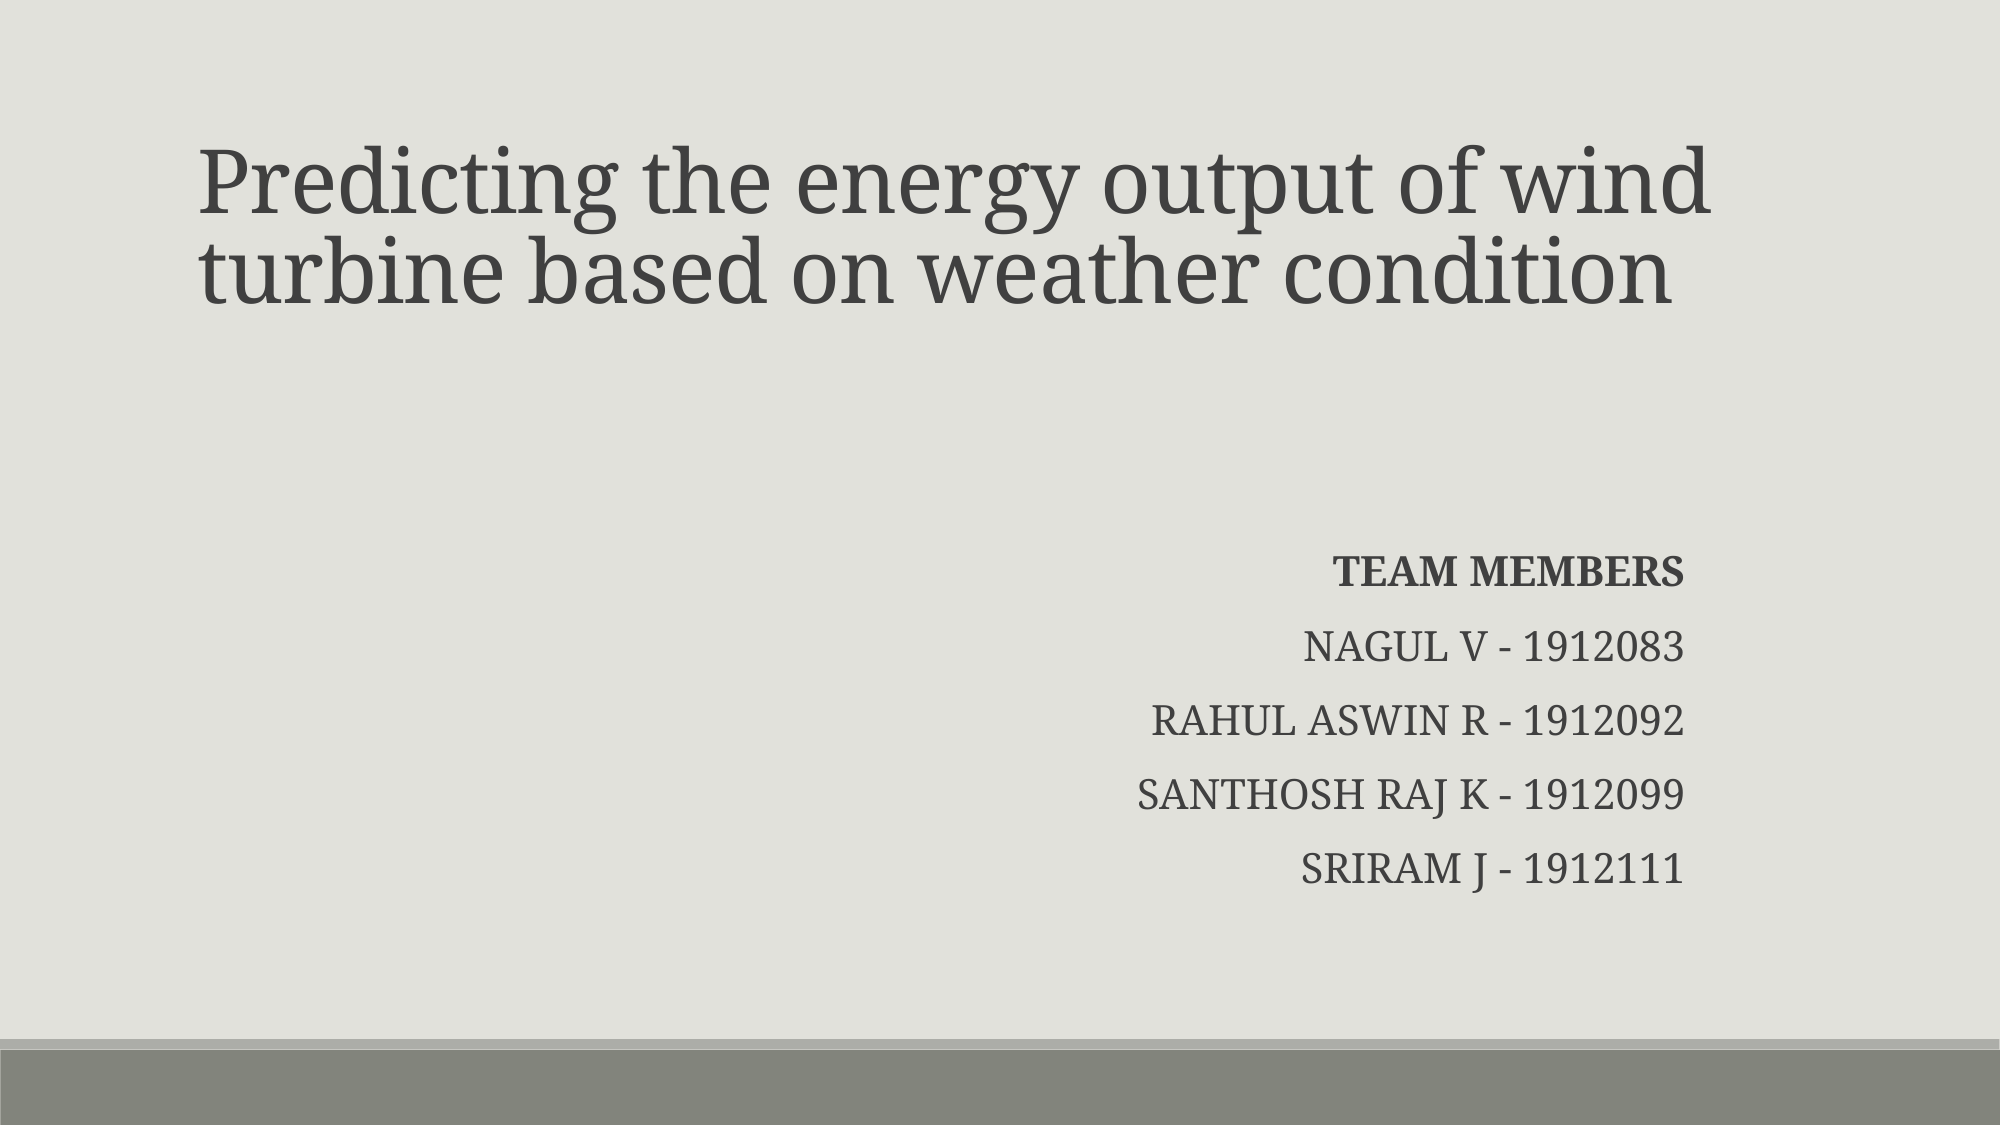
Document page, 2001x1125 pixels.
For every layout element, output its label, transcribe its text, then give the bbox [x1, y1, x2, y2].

text_box TEAM MEMBERS NAGUL V - 1912083 RAHUL ASWIN R - 1912092 SANTHOSH RAJ K - 1912099 SRIRAM J - 1912111 [945, 543, 1701, 968]
title Predicting the energy output of wind turbine based on weather condition [182, 80, 1842, 330]
text_box [206, 562, 1091, 1091]
